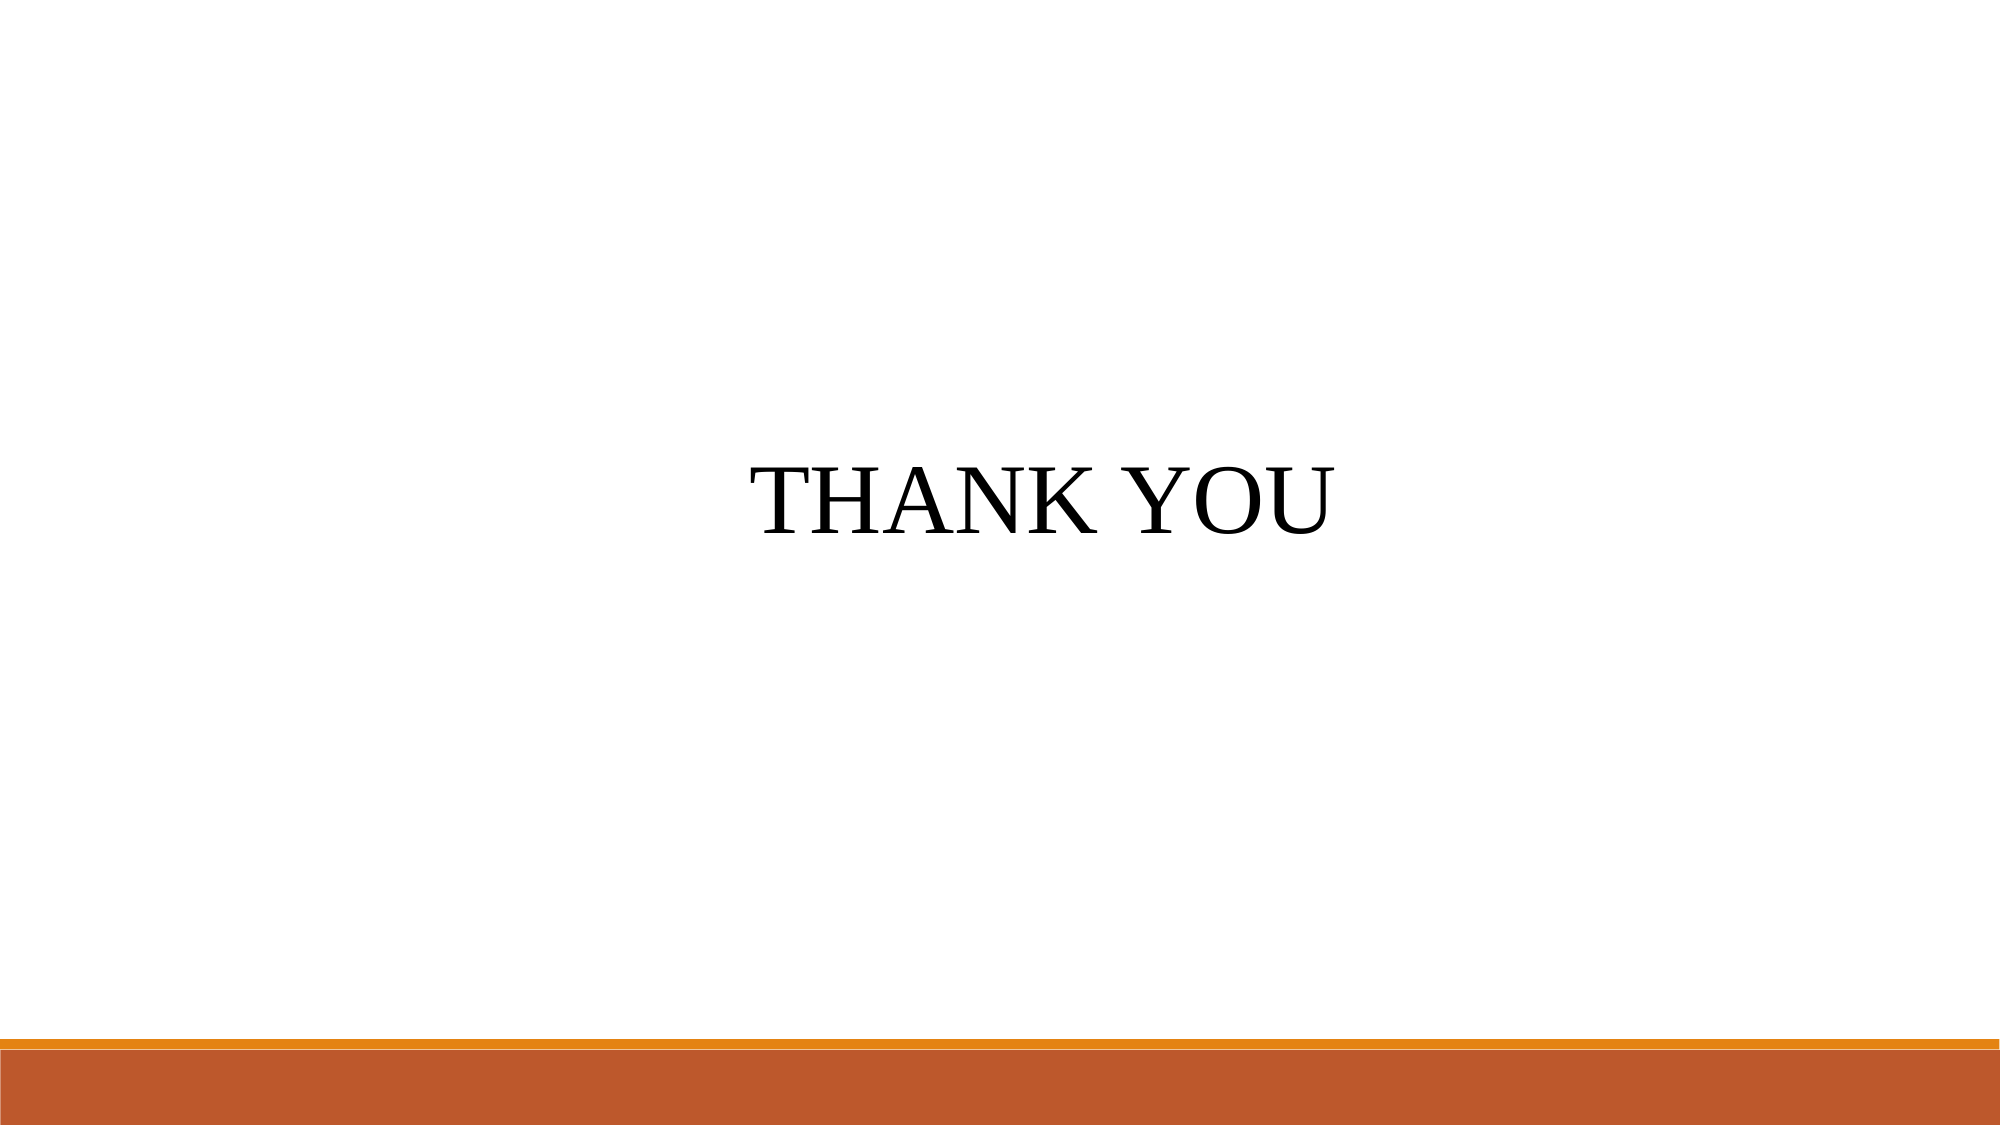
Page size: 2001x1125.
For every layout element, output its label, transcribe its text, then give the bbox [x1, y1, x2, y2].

text_box THANK YOU [734, 426, 1533, 561]
